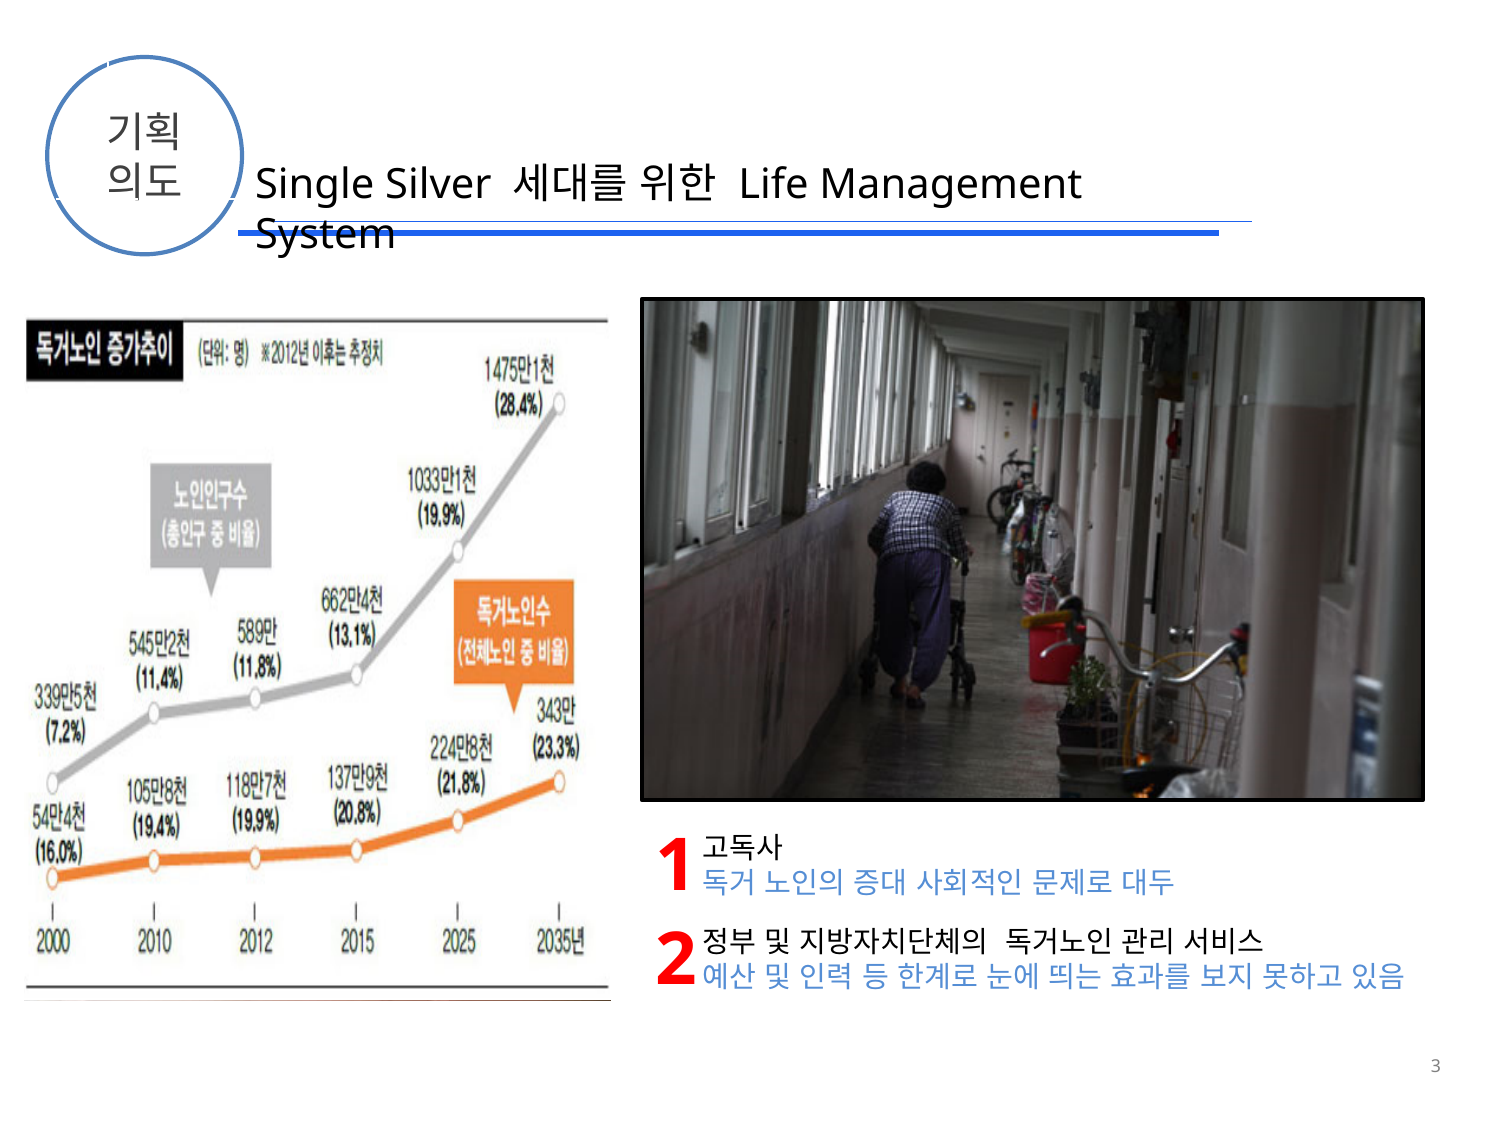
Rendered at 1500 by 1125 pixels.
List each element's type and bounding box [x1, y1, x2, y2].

picture [643, 300, 1421, 799]
text_box [13, 18, 1253, 255]
picture [24, 314, 611, 1001]
text_box [640, 809, 1498, 1009]
